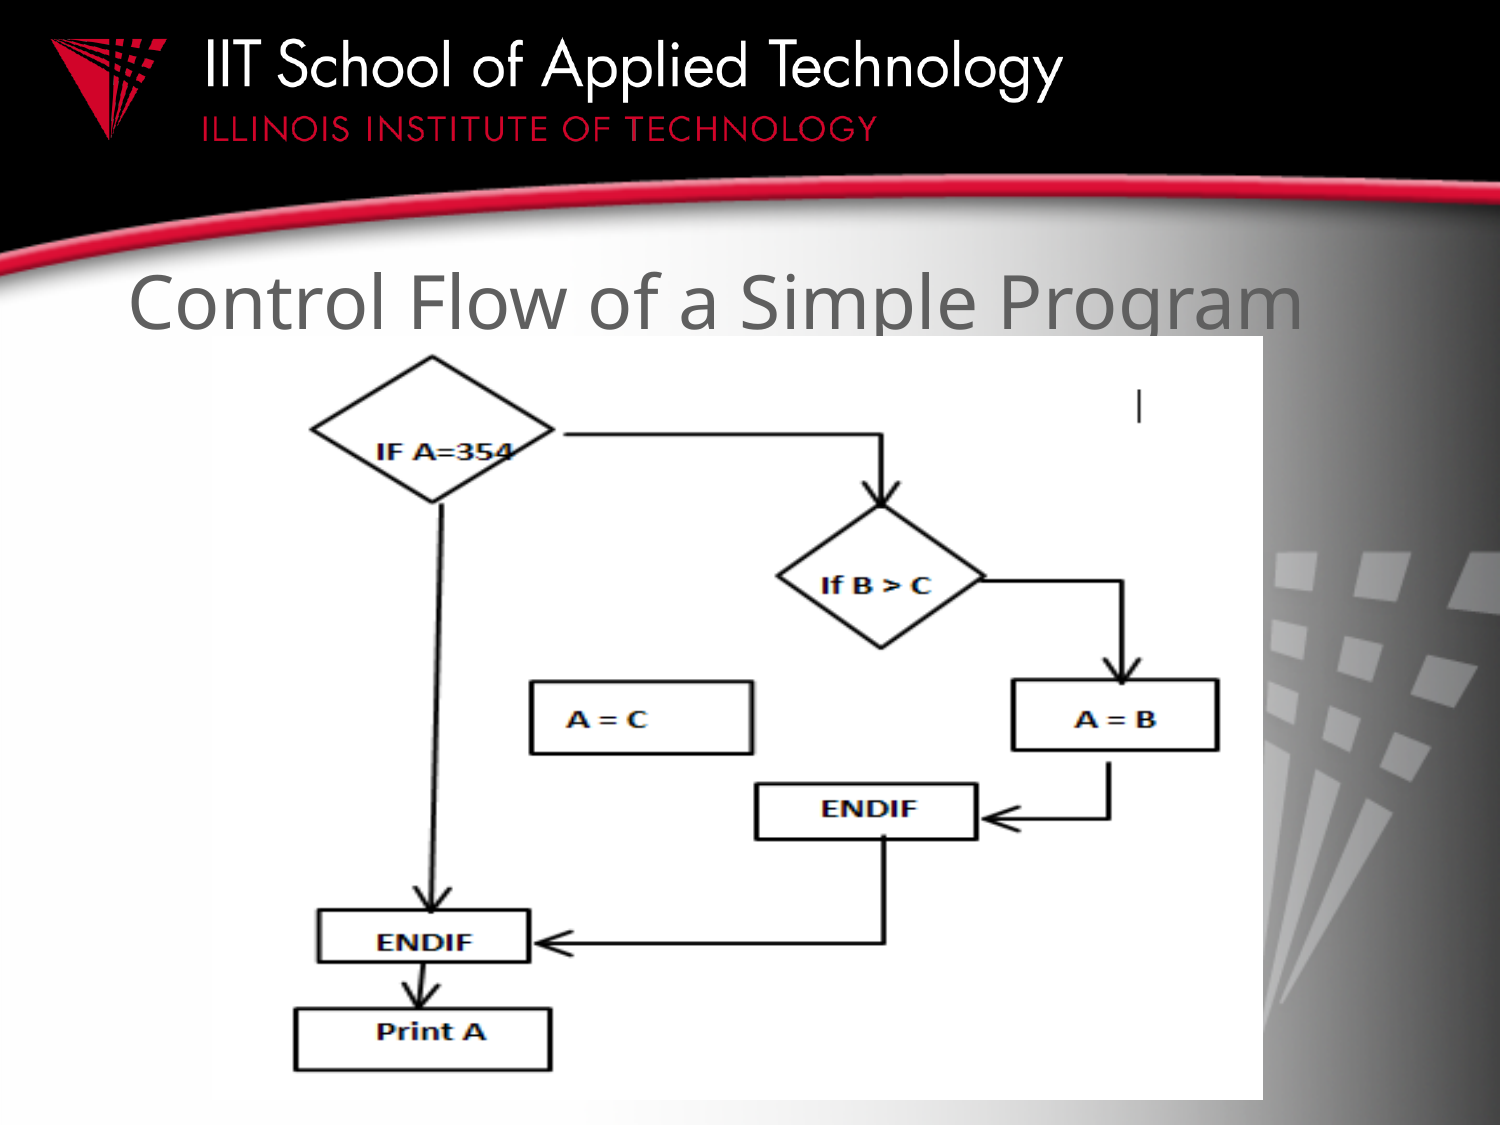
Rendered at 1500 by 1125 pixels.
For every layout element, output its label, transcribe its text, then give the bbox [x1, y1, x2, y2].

picture [0, 0, 1500, 1125]
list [212, 336, 1263, 1101]
title Control Flow of a Simple Program [112, 249, 1388, 351]
